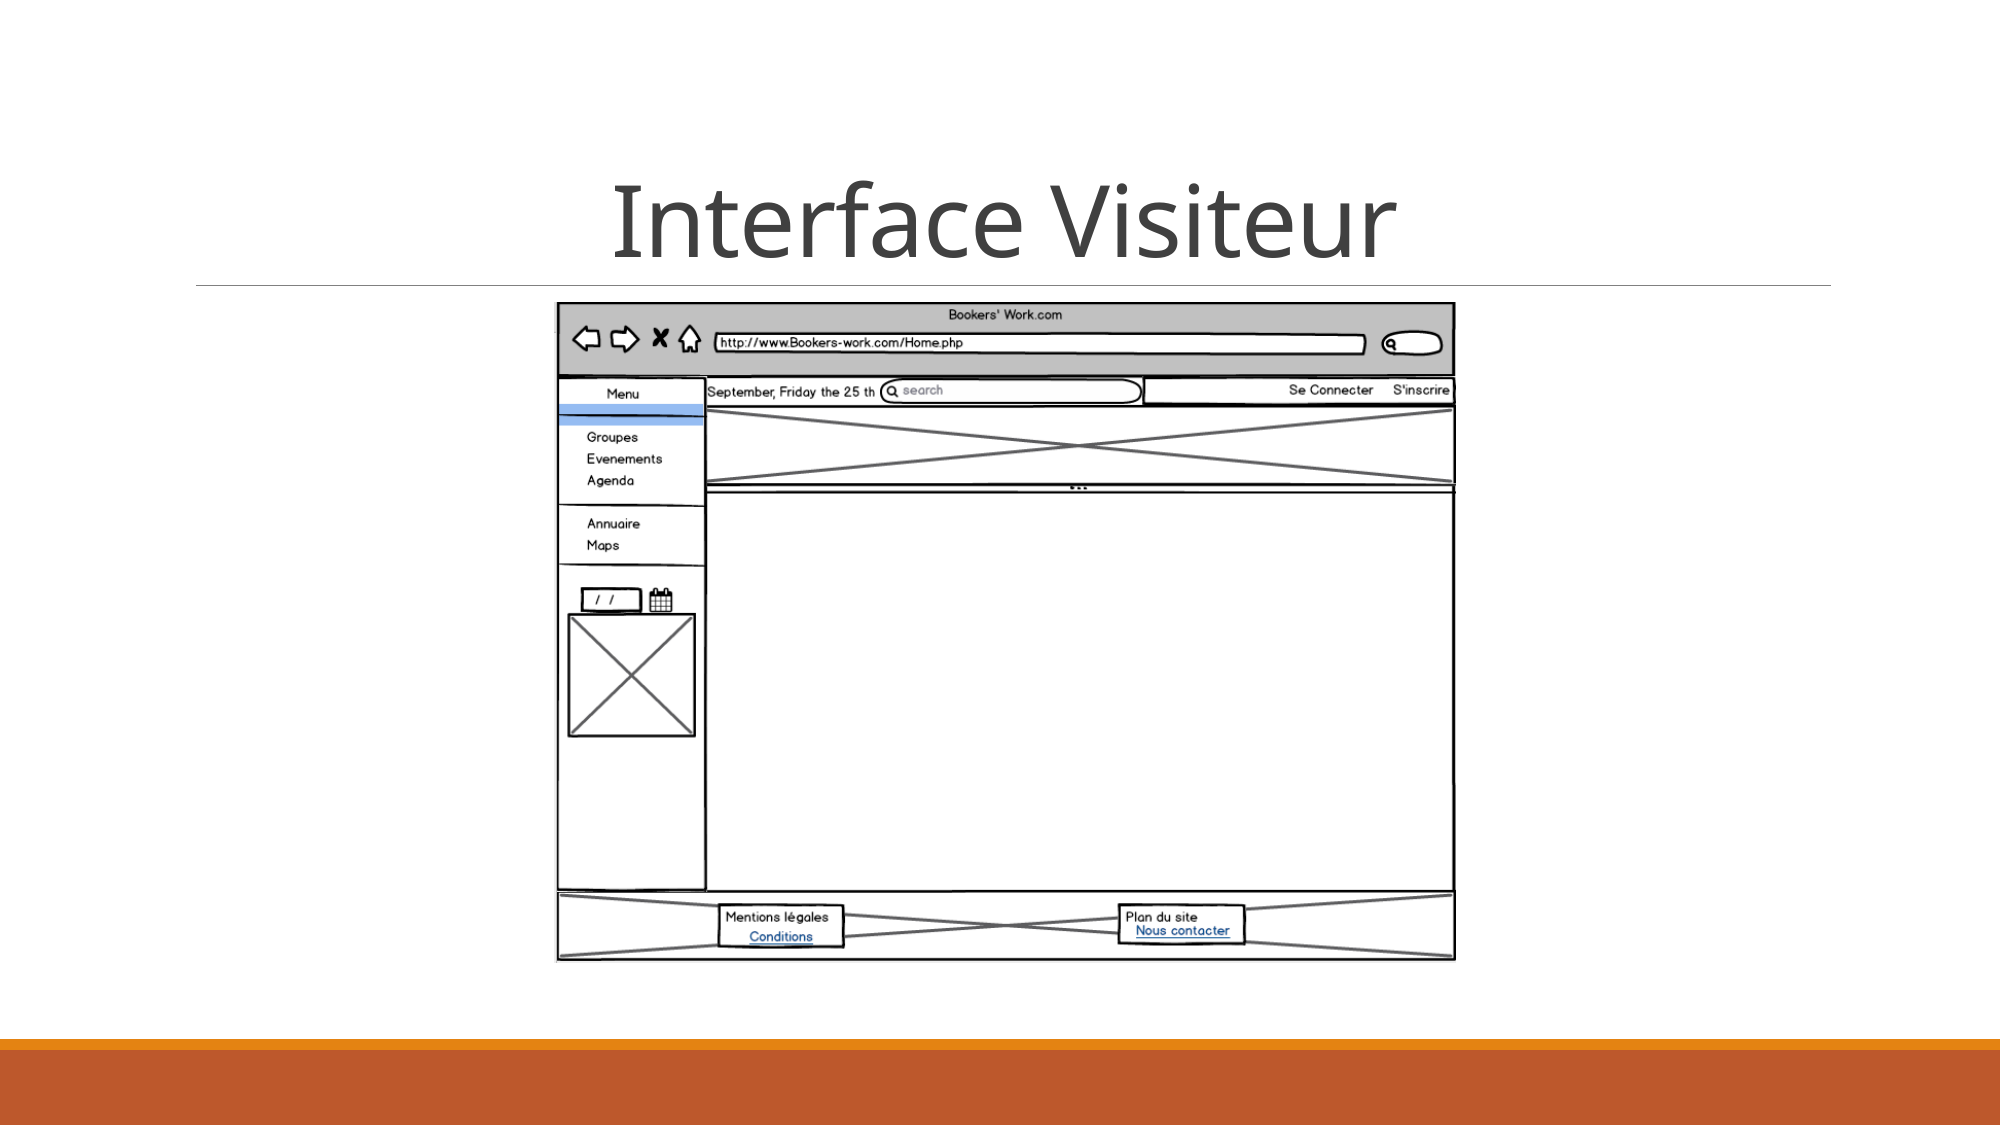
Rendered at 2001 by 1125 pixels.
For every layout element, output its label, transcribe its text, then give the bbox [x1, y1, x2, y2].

title Interface Visiteur [180, 47, 1830, 285]
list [553, 302, 1457, 964]
